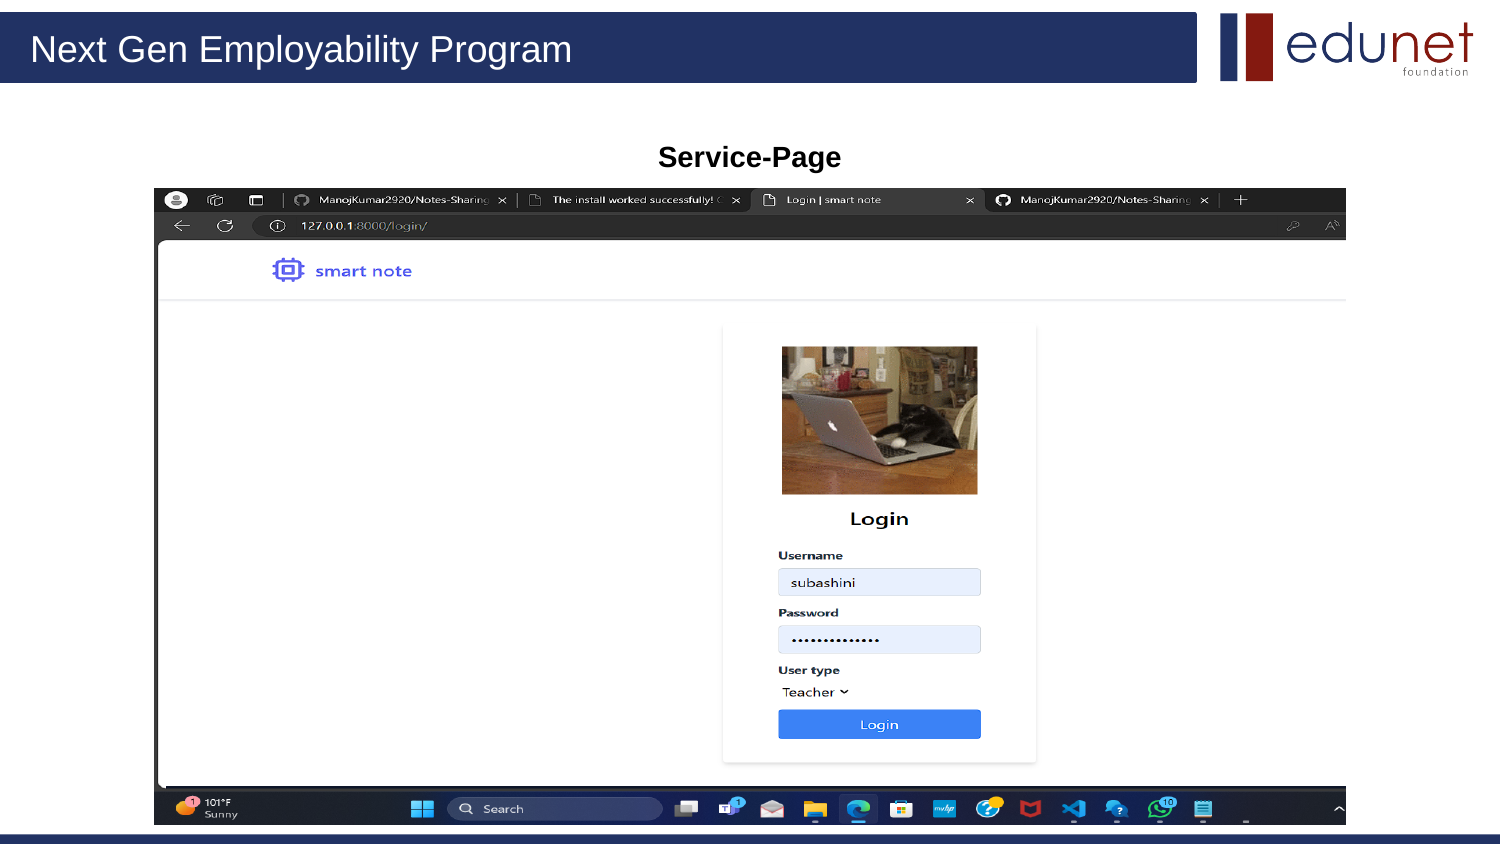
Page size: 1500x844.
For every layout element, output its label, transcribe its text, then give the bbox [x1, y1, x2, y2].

title Service-Page [103, 104, 1397, 208]
picture [153, 188, 1346, 825]
picture [1279, 14, 1482, 83]
